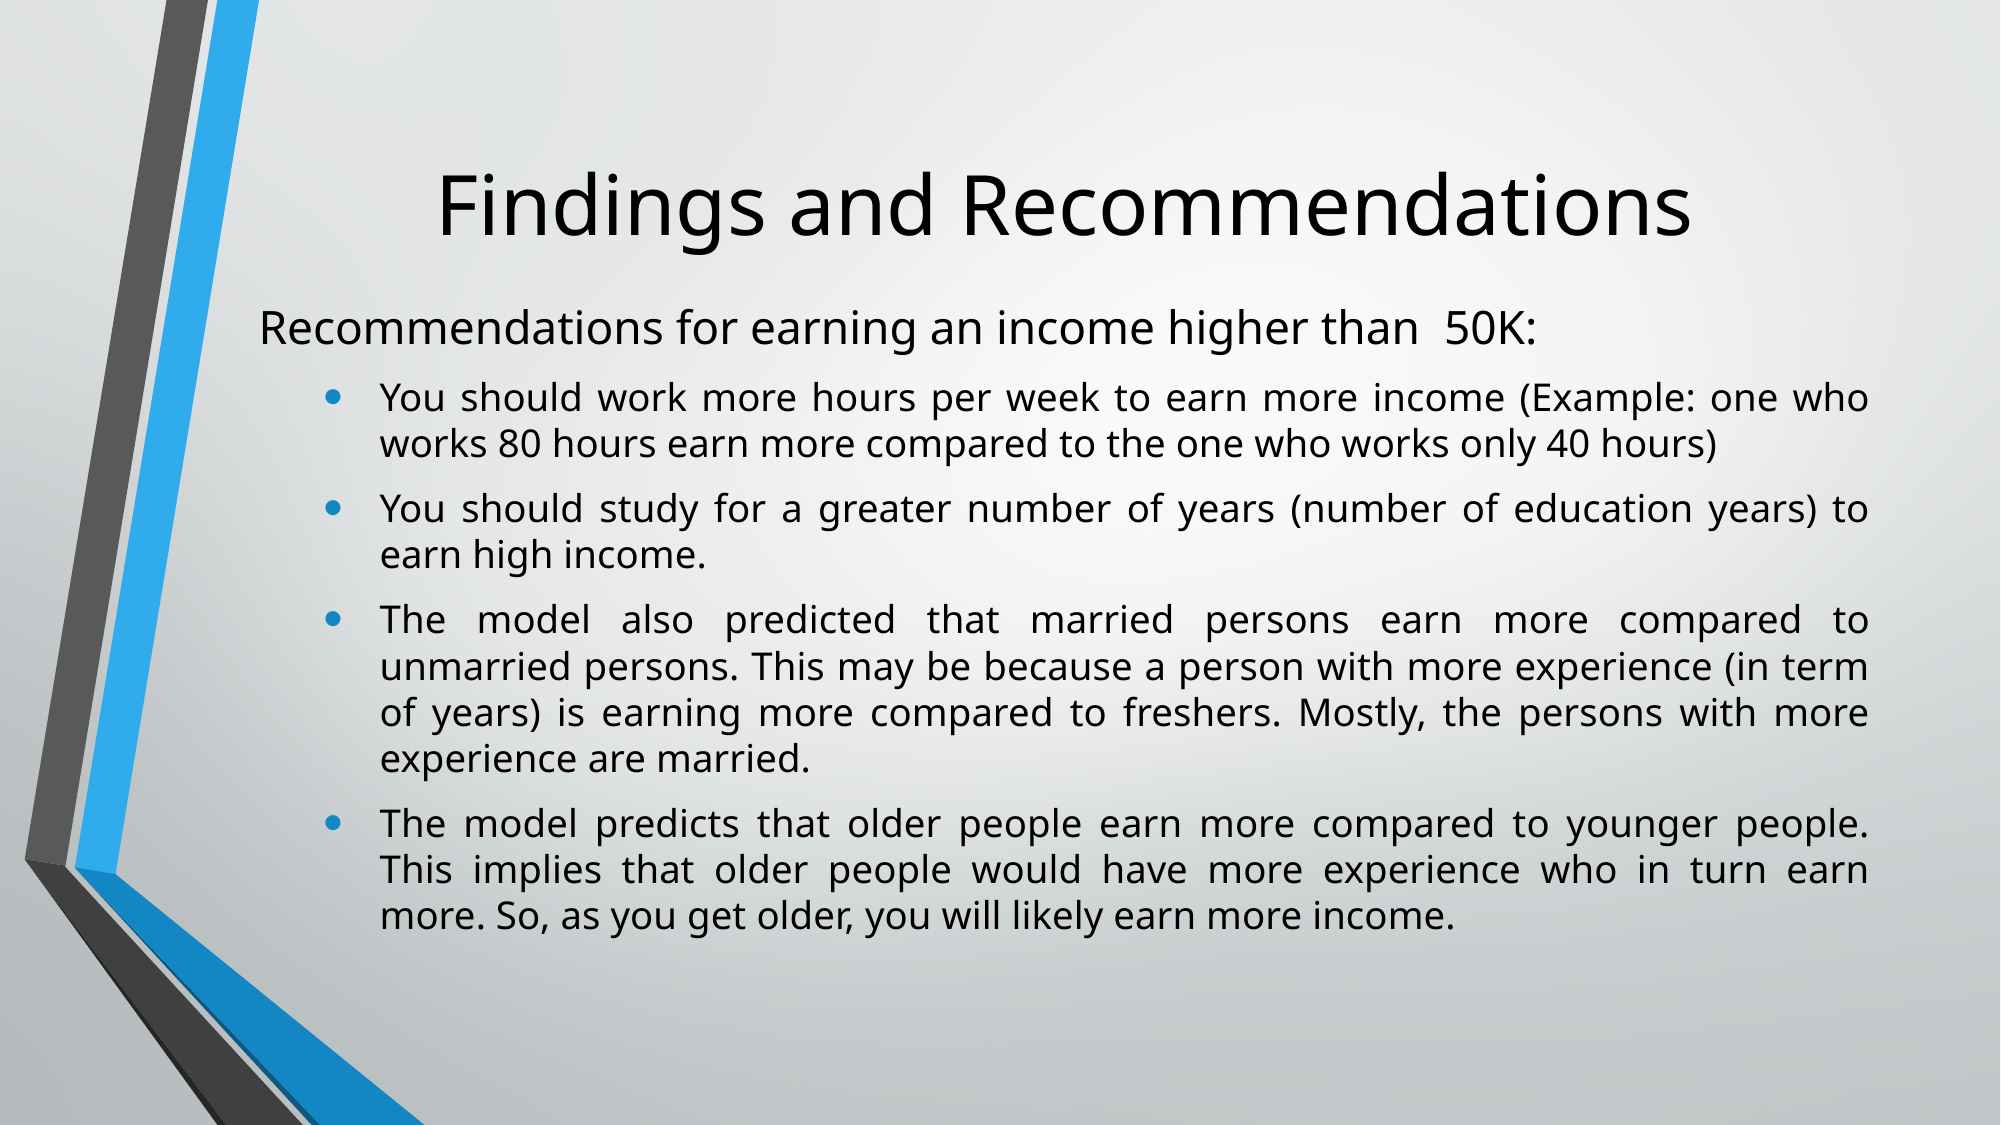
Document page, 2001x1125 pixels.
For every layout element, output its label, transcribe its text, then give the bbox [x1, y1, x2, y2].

list Recommendations for earning an income higher than 50K: You should work more hours per week to earn more income (Example: one who works 80 hours earn more compared to the one who works only 40 hours) You should study for a greater number of years (number of education years) to earn high income. The model also predicted that married persons earn more compared to unmarried persons. This may be because a person with more experience (in term of years) is earning more compared to freshers. Mostly, the persons with more experience are married. The model predicts that older people earn more compared to younger people. This implies that older people would have more experience who in turn earn more. So, as you get older, you will likely earn more income. [243, 291, 1887, 950]
title Findings and Recommendations [243, 112, 1887, 291]
